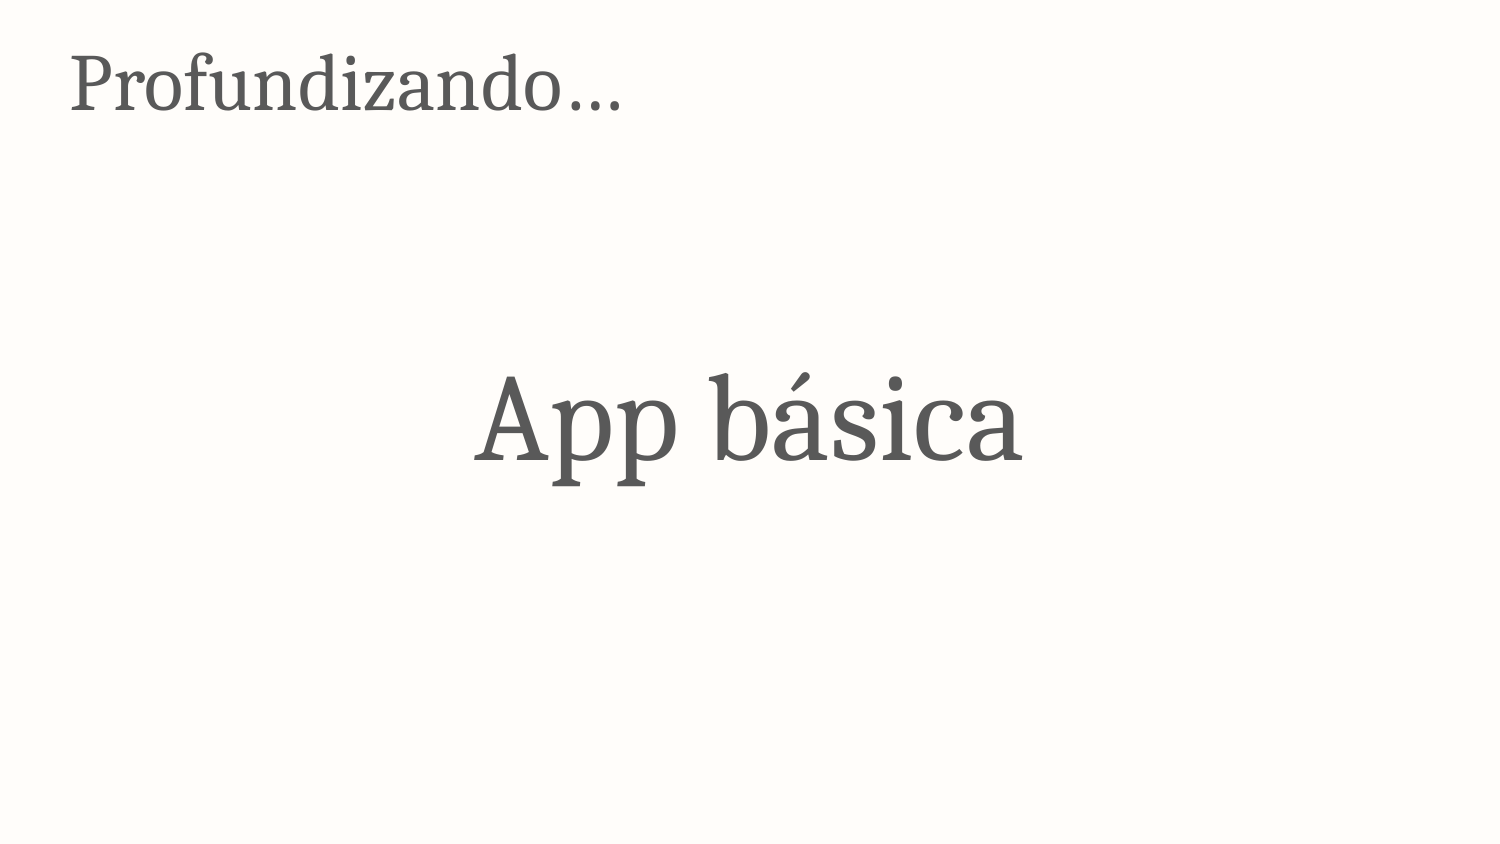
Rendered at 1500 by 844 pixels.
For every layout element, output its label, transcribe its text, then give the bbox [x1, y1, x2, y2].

text_box Profundizando… [55, 14, 1500, 142]
text_box App básica [27, 320, 1473, 524]
